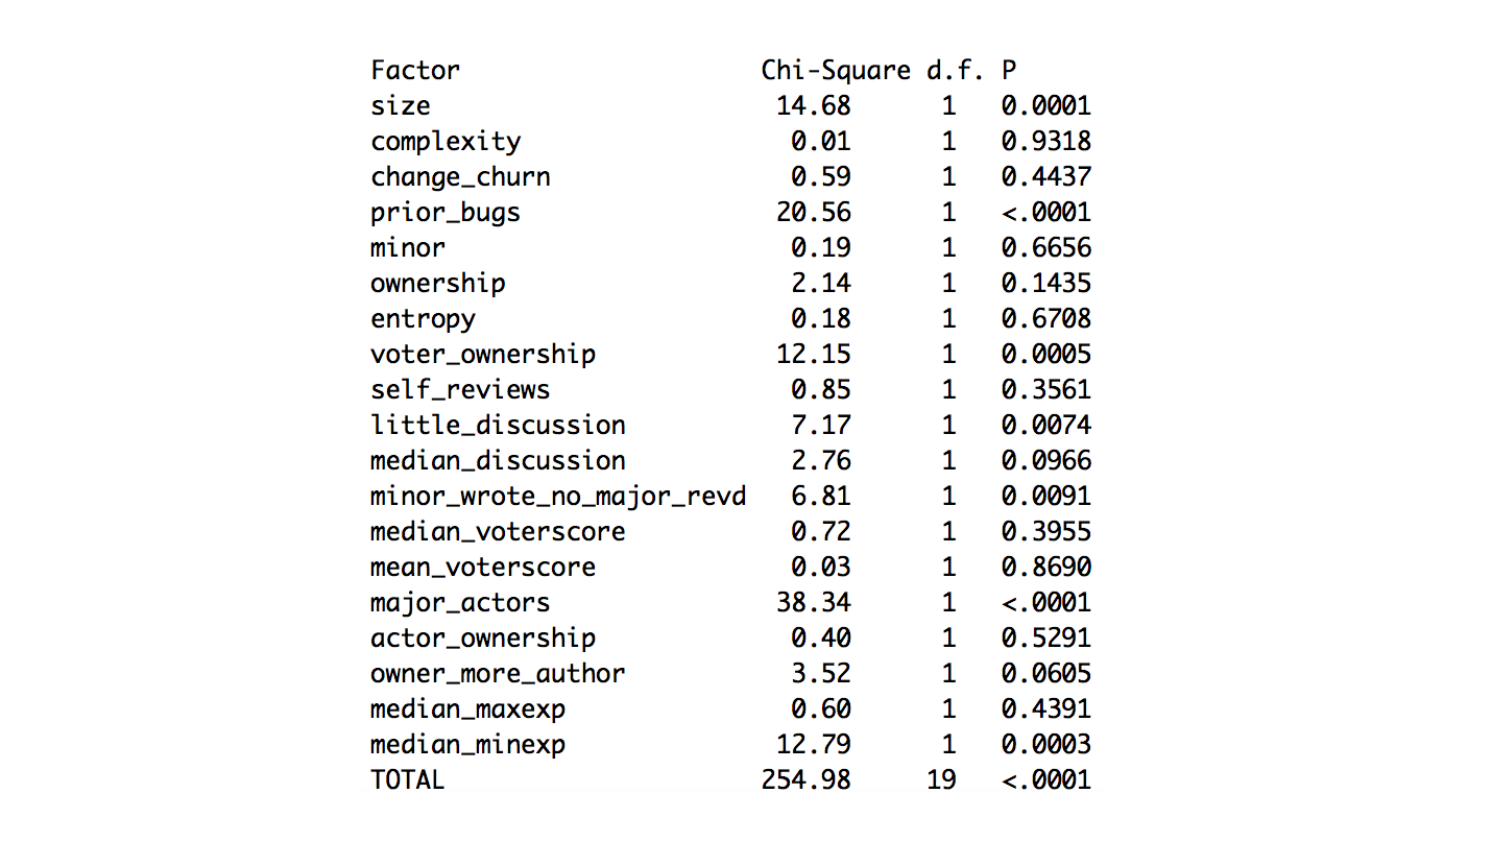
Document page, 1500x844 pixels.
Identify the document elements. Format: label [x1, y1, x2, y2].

picture [360, 50, 1107, 793]
